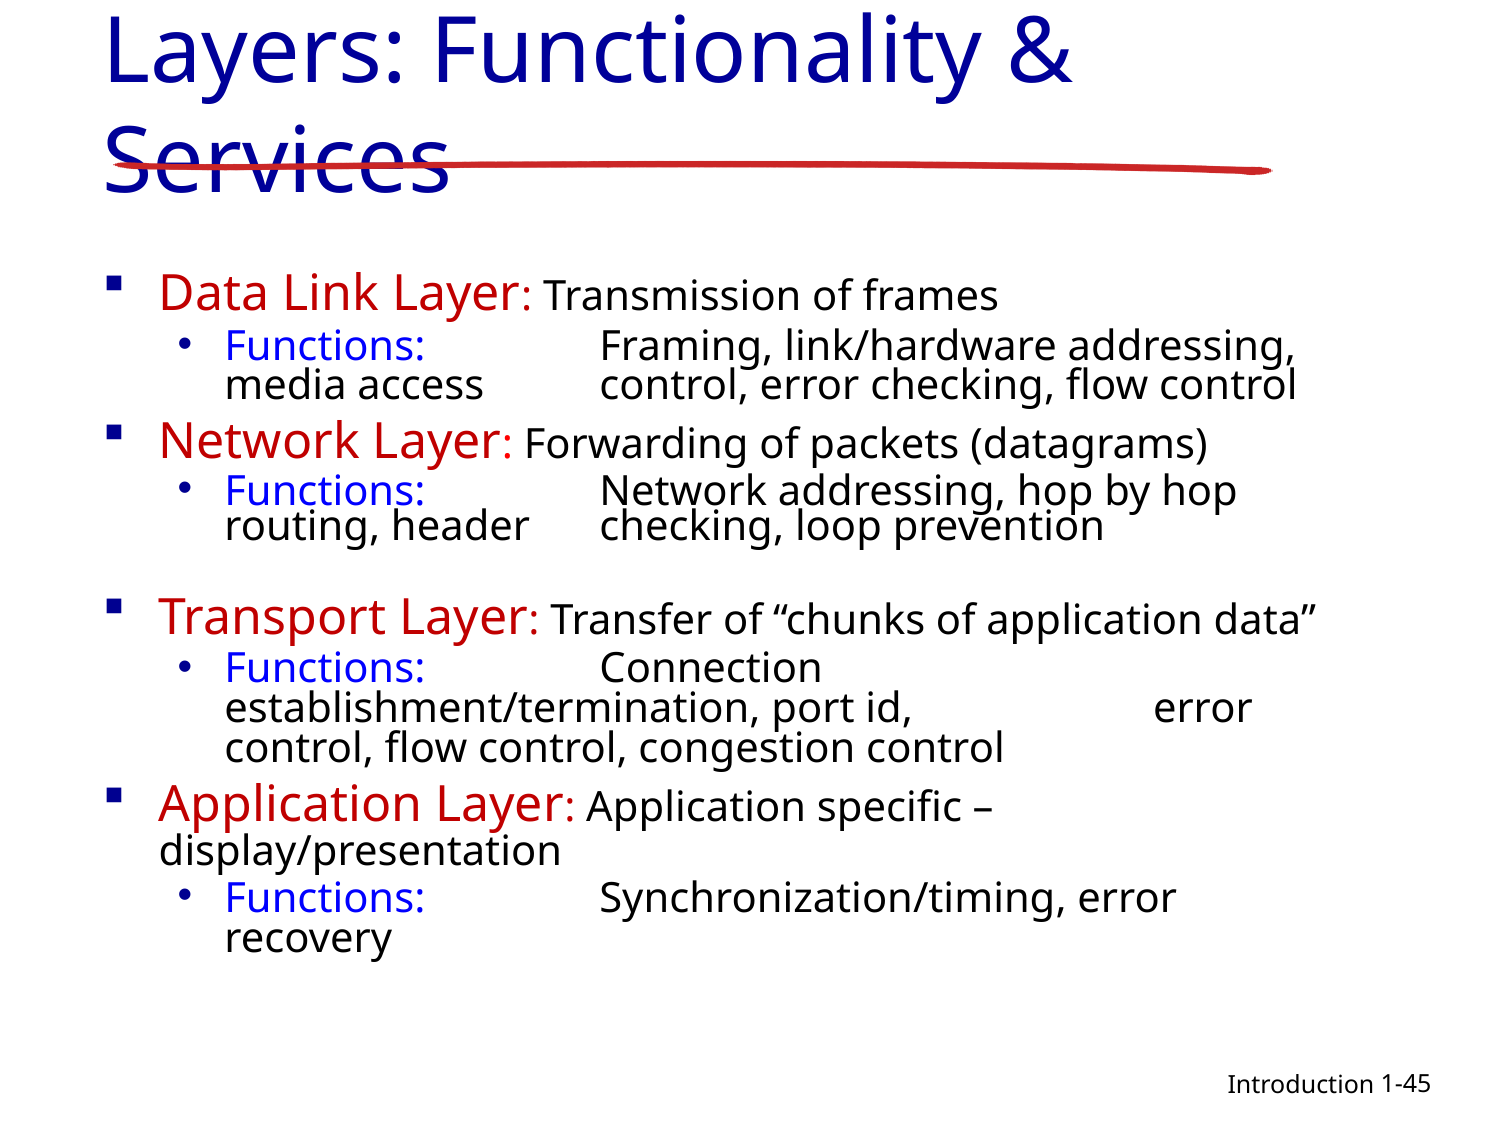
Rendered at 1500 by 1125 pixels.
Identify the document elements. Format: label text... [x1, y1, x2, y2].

picture [107, 157, 1286, 179]
title Layers: Functionality & Services [87, 37, 1363, 165]
list Data Link Layer: Transmission of frames Functions: Framing, link/hardware addressing, media access control, error checking, flow control Network Layer: Forwarding of packets (datagrams) Functions: Network addressing, hop by hop routing, header checking, loop prevention Transport Layer: Transfer of “chunks of application data” Functions: Connection establishment/termination, port id, error control, flow control, congestion control Application Layer: Application specific – display/presentation Functions: Synchronization/timing, error recovery [87, 264, 1363, 1027]
footer Introduction [914, 1060, 1391, 1109]
slide_number 1-45 [1365, 1059, 1477, 1106]
